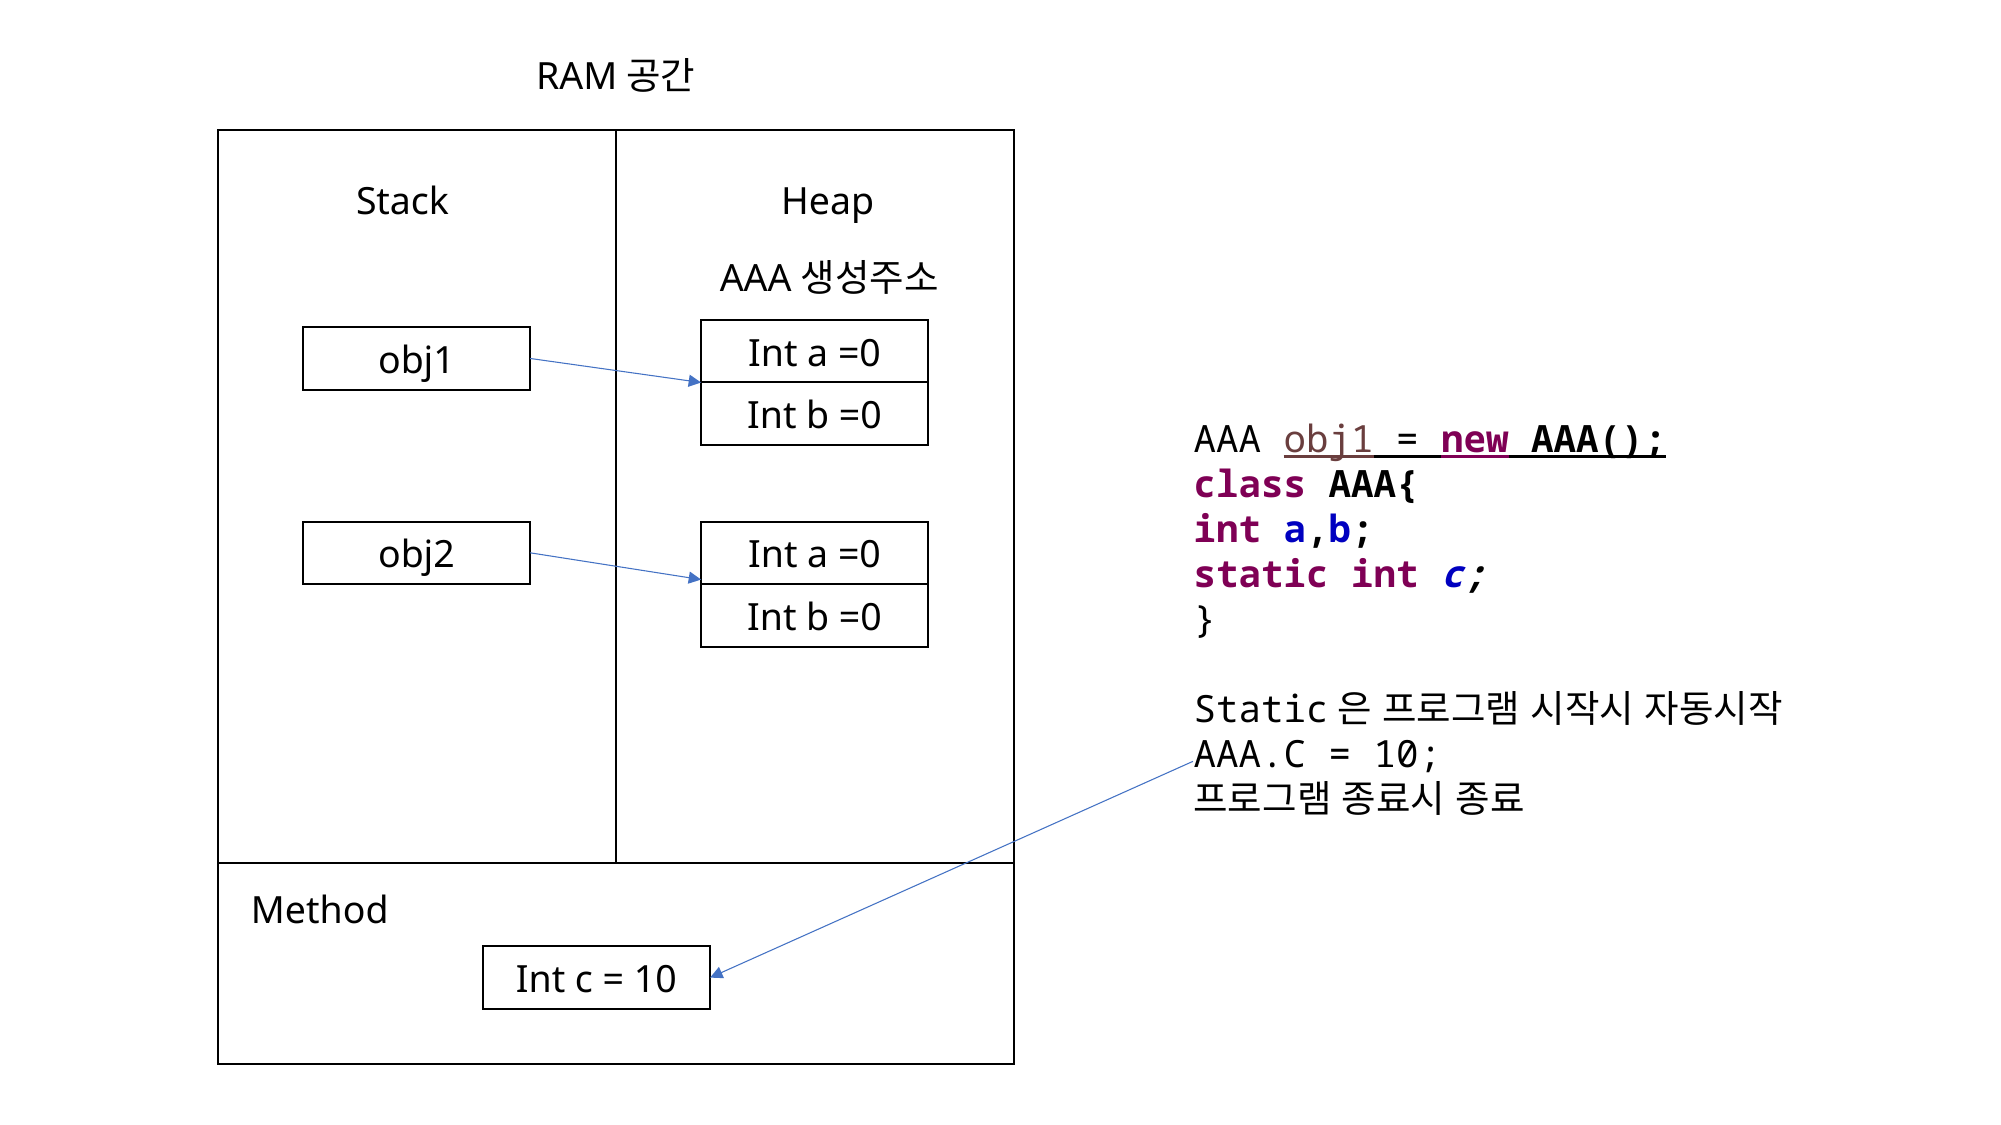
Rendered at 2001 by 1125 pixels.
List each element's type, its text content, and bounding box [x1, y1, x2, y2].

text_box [710, 761, 1193, 978]
text_box Int a =0 [700, 521, 929, 583]
text_box Method [236, 878, 404, 939]
text_box [217, 129, 615, 862]
text_box obj1 [302, 326, 531, 391]
text_box Heap [766, 169, 890, 230]
text_box RAM공간 [521, 44, 711, 104]
text_box obj2 [302, 521, 531, 585]
text_box [217, 862, 1015, 1065]
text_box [530, 552, 702, 580]
text_box Int b =0 [700, 381, 929, 446]
text_box Int b =0 [700, 583, 929, 648]
text_box Int a =0 [700, 319, 929, 381]
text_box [530, 358, 702, 383]
text_box Stack [341, 169, 464, 230]
text_box [615, 129, 1015, 862]
text_box AAA생성주소 [705, 246, 954, 307]
text_box AAA obj1 = new AAA(); class AAA{ int a,b; static int c; } Static은 프로그램 시작시 자동시작 AAA.C = 10; 프로그램 종료시 종료 [1178, 407, 1889, 828]
text_box Int c = 10 [482, 945, 711, 1010]
